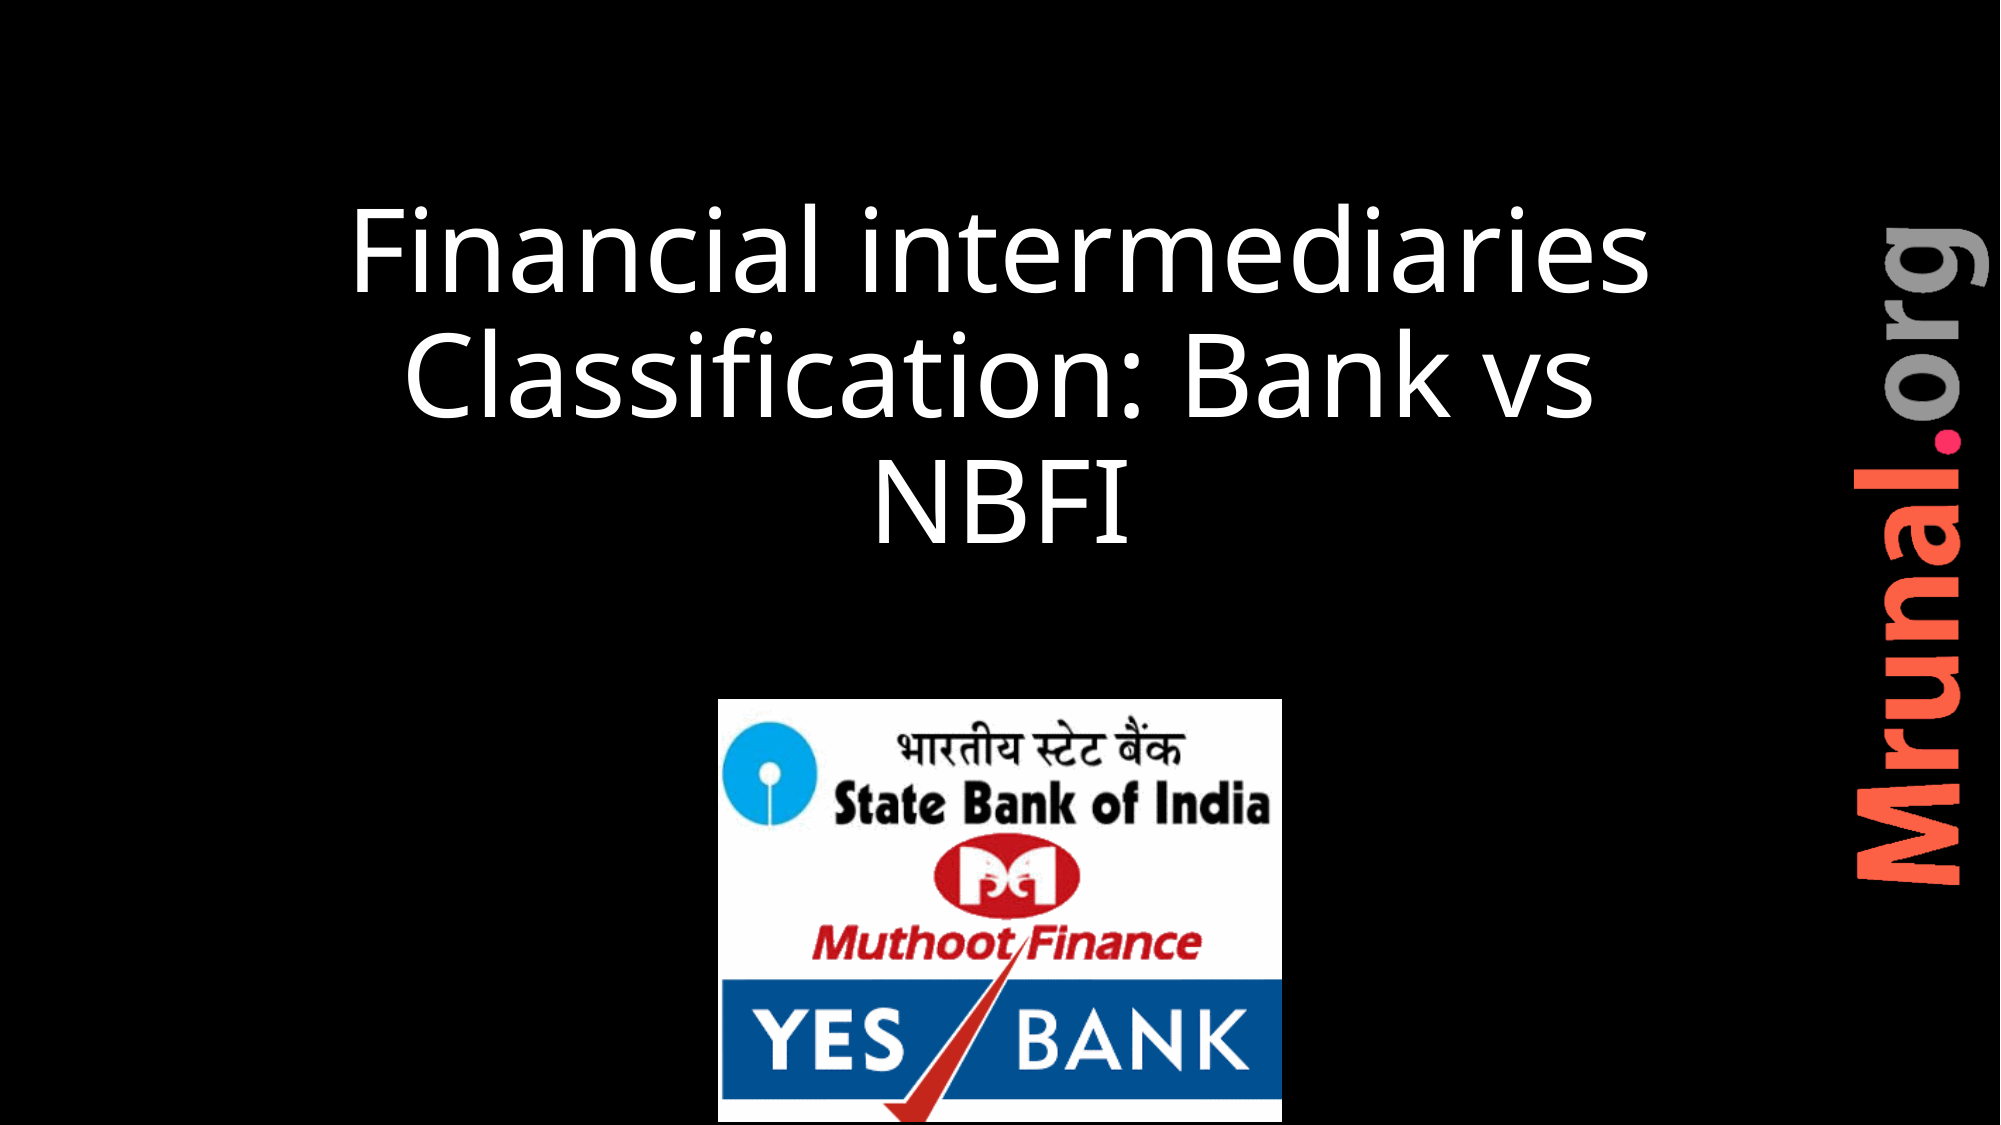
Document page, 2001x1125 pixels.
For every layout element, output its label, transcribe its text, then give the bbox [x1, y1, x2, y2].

title Financial intermediaries Classification: Bank vs NBFI [249, 184, 1750, 576]
picture [1832, 223, 2000, 894]
picture [718, 699, 1282, 1123]
